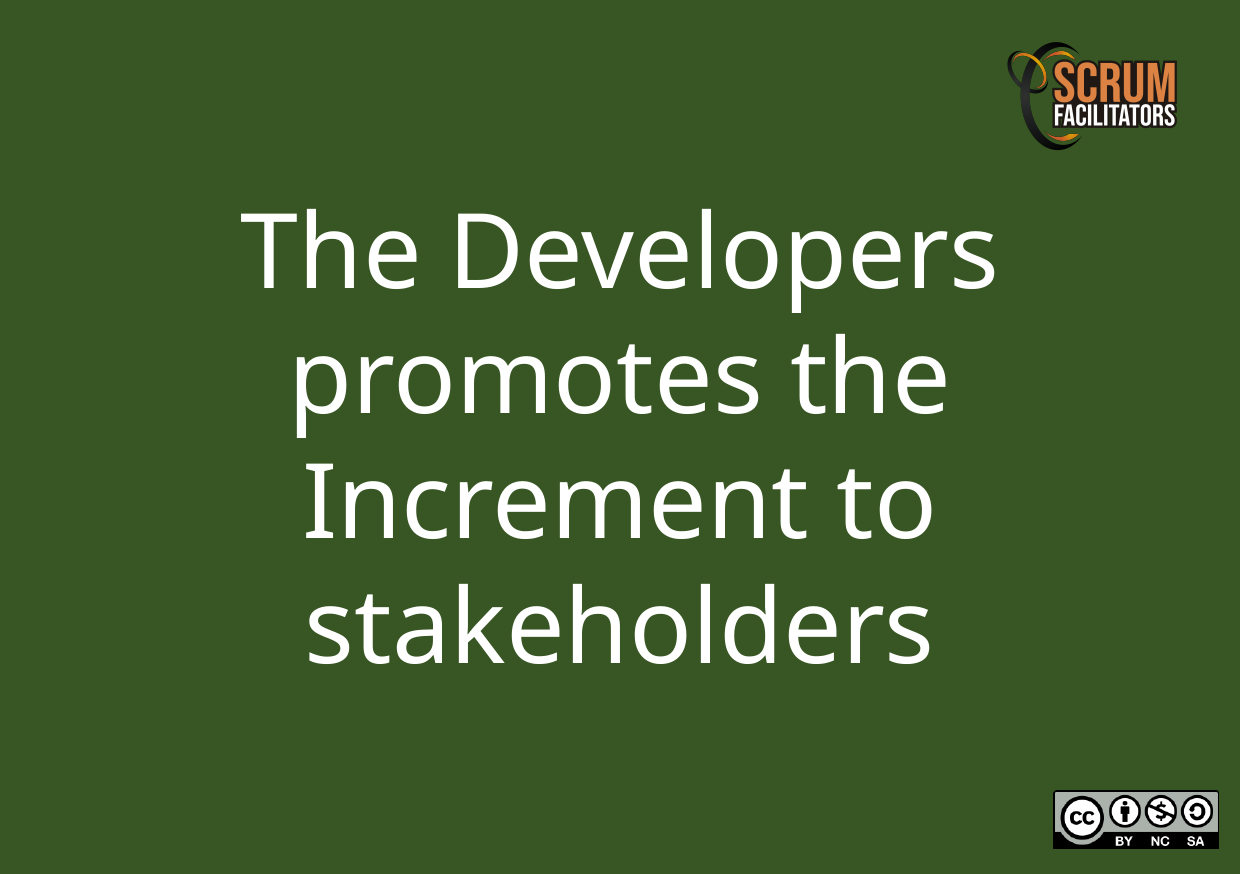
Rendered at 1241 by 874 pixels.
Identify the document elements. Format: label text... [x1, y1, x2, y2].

picture [1053, 790, 1219, 849]
text_box The Developers promotes the Increment to stakeholders [103, 176, 1137, 692]
picture [1005, 38, 1180, 152]
